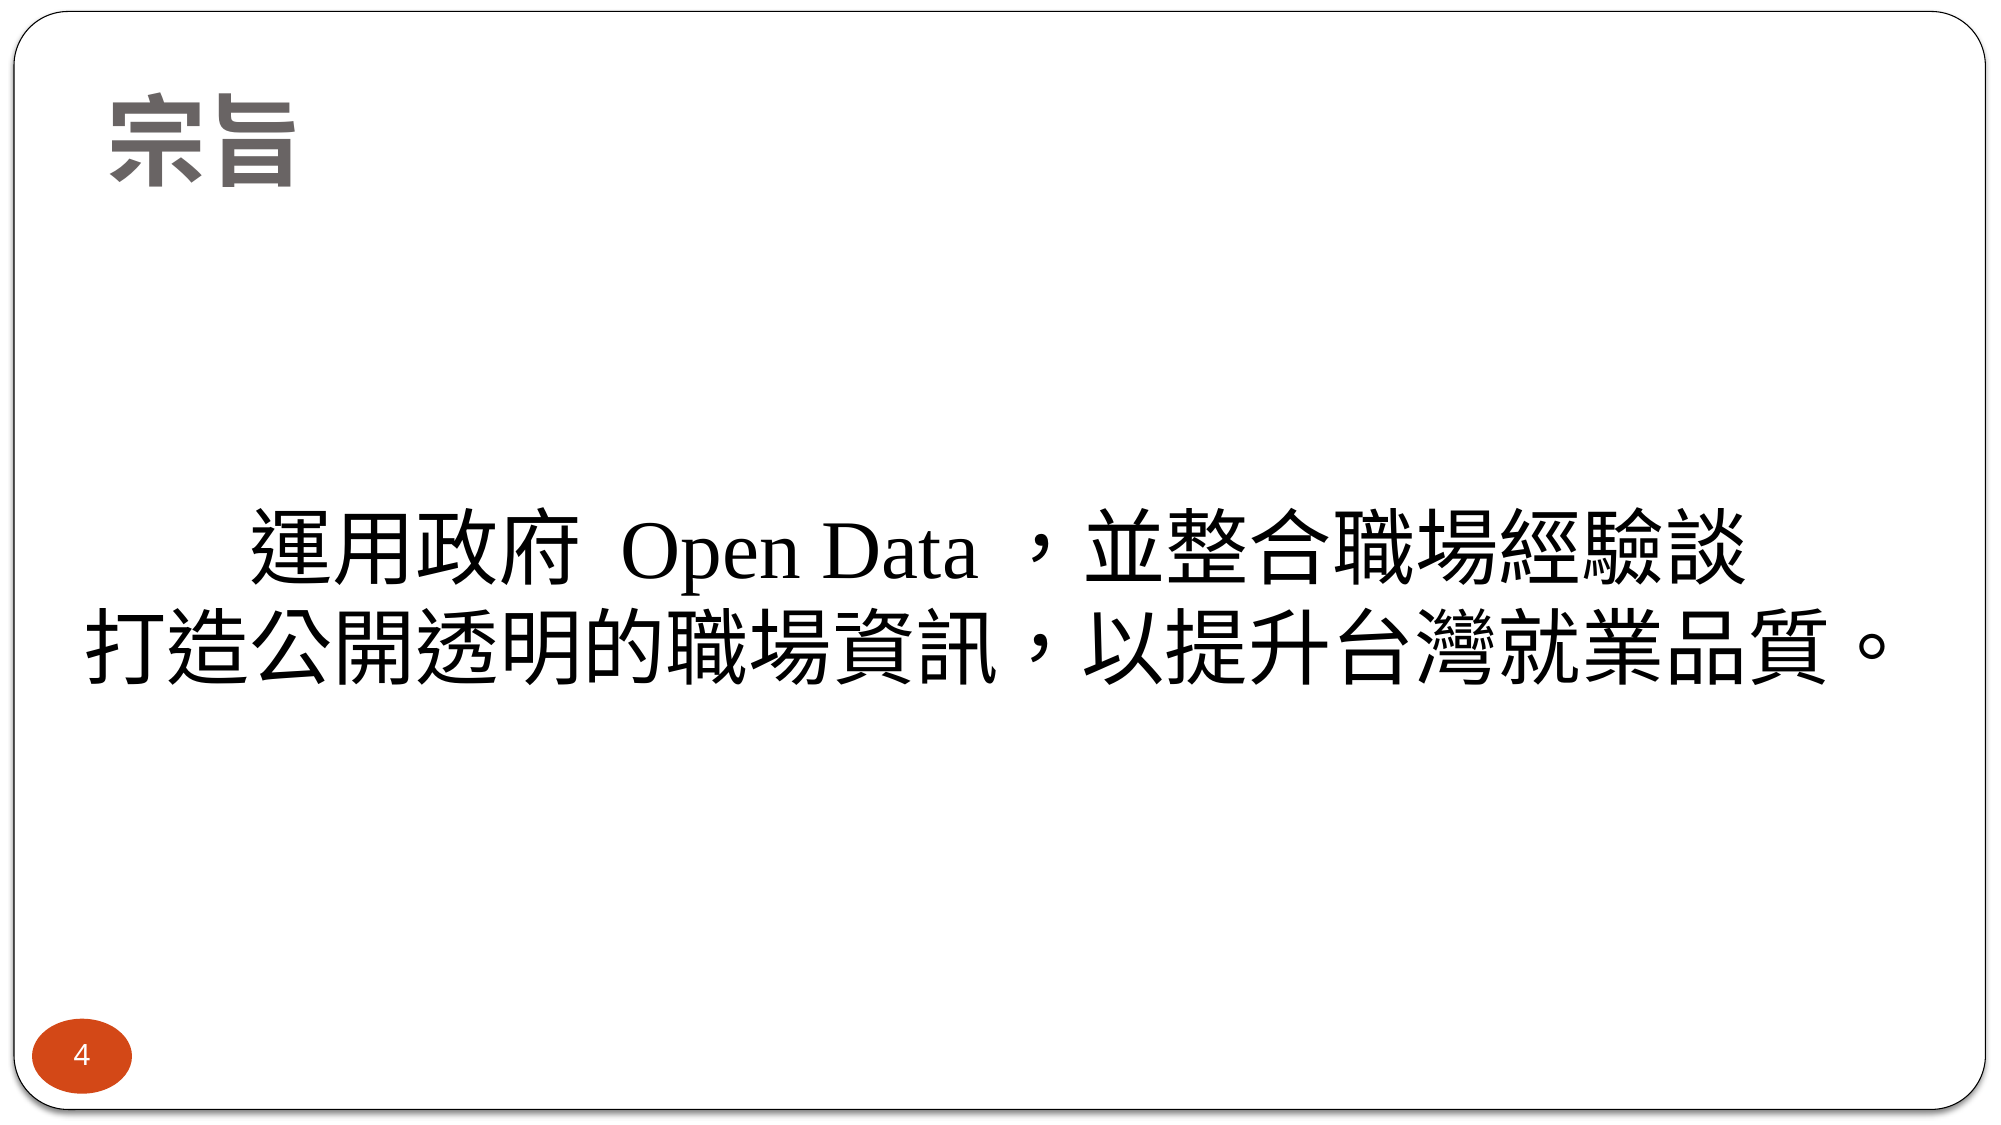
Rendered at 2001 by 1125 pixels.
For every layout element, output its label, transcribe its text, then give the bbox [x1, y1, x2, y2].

text_box 宗旨 [91, 78, 1667, 213]
text_box 運用政府 Open Data，並整合職場經驗談 打造公開透明的職場資訊，以提升台灣就業品質。 [50, 487, 1948, 703]
slide_number 4 [32, 1018, 132, 1094]
